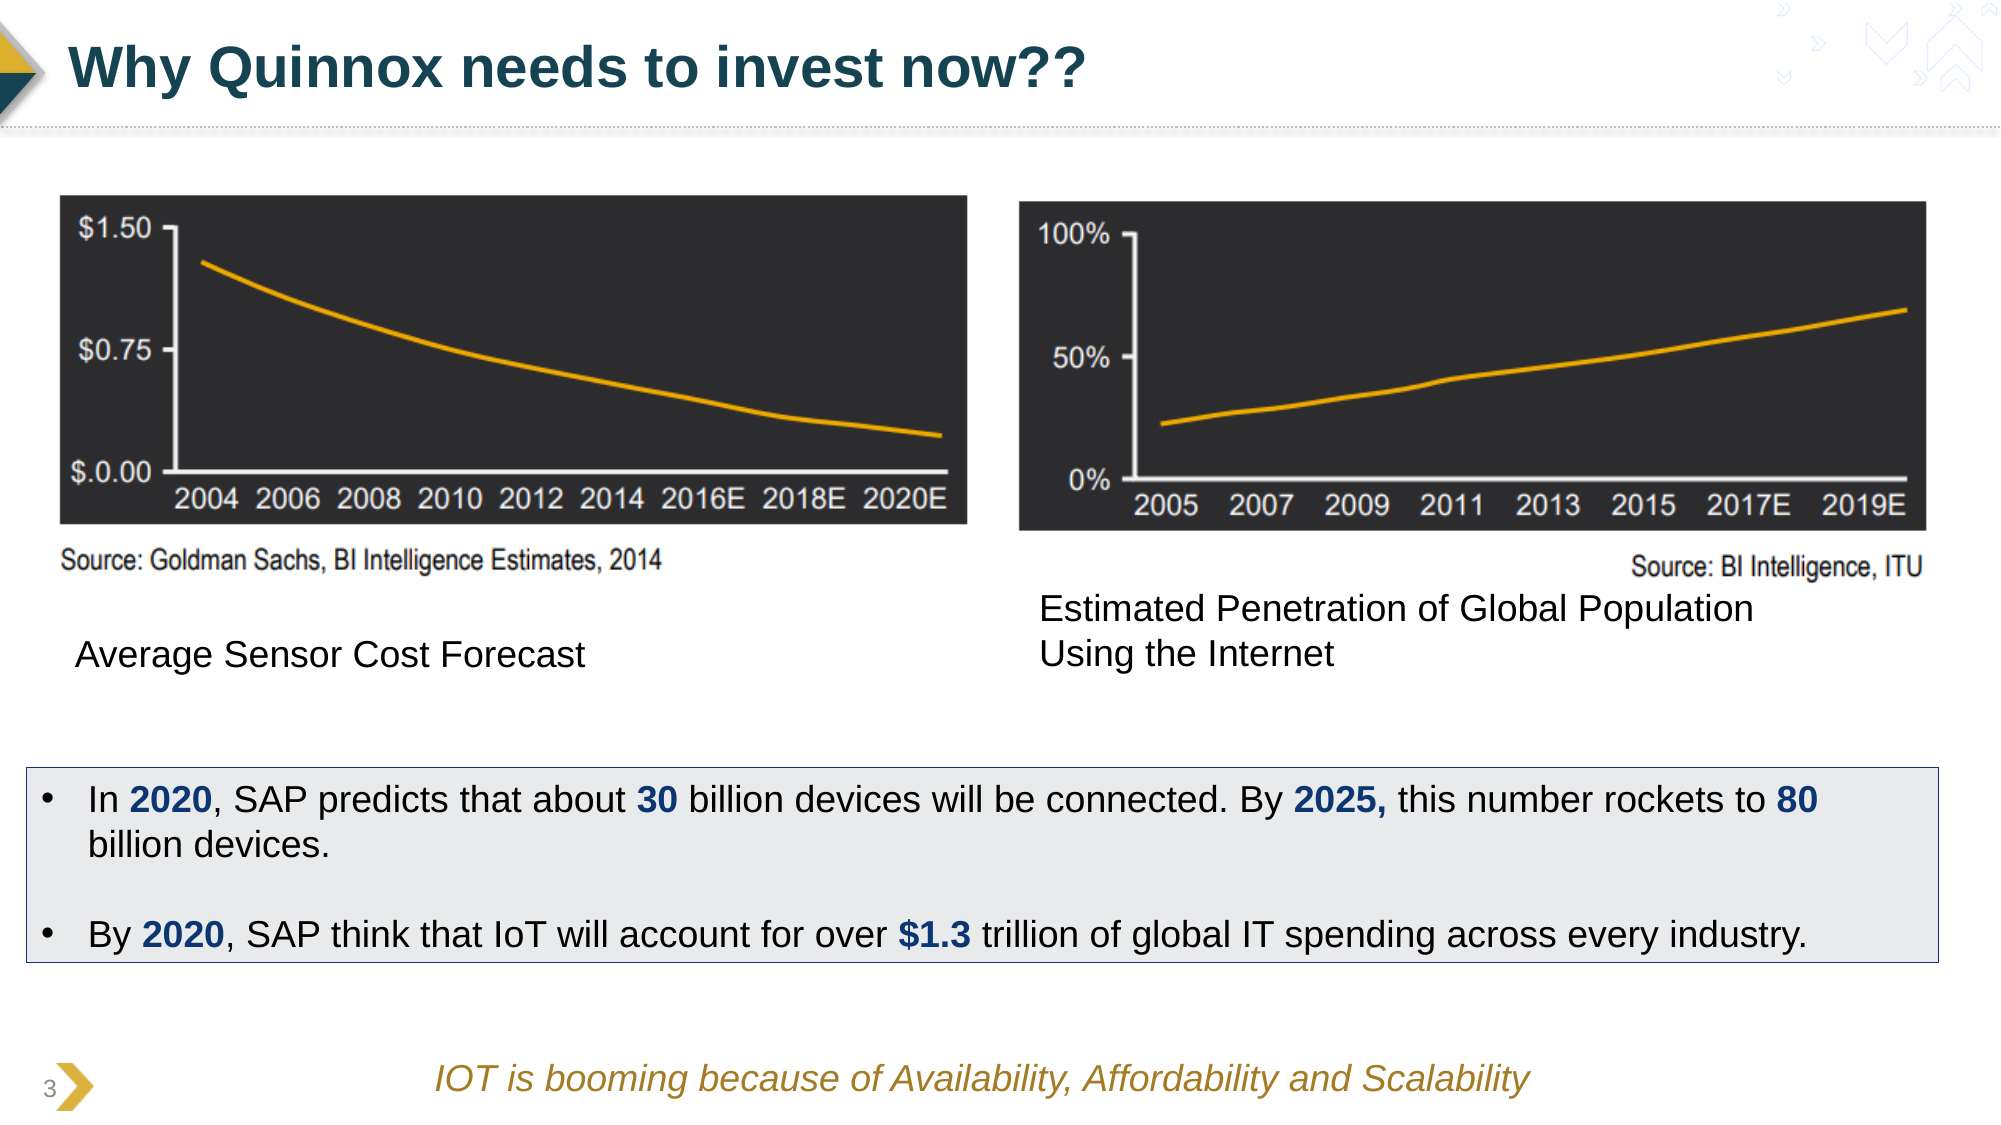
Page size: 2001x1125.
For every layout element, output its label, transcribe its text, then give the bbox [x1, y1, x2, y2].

text_box Average Sensor Cost Forecast [59, 622, 983, 683]
picture [53, 182, 980, 584]
picture [56, 1107, 94, 1111]
picture [1010, 189, 1939, 589]
title Why Quinnox needs to invest now?? [54, 14, 1967, 114]
text_box IOT is booming because of Availability, Affordability and Scalability [19, 1046, 1946, 1107]
text_box In 2020, SAP predicts that about 30 billion devices will be connected. By 2025, this number rockets to 80 billion devices. By 2020, SAP think that IoT will account for over $1.3 trillion of global IT spending across every industry. [26, 767, 1939, 963]
text_box Estimated Penetration of Global Population Using the Internet [1024, 576, 1953, 682]
